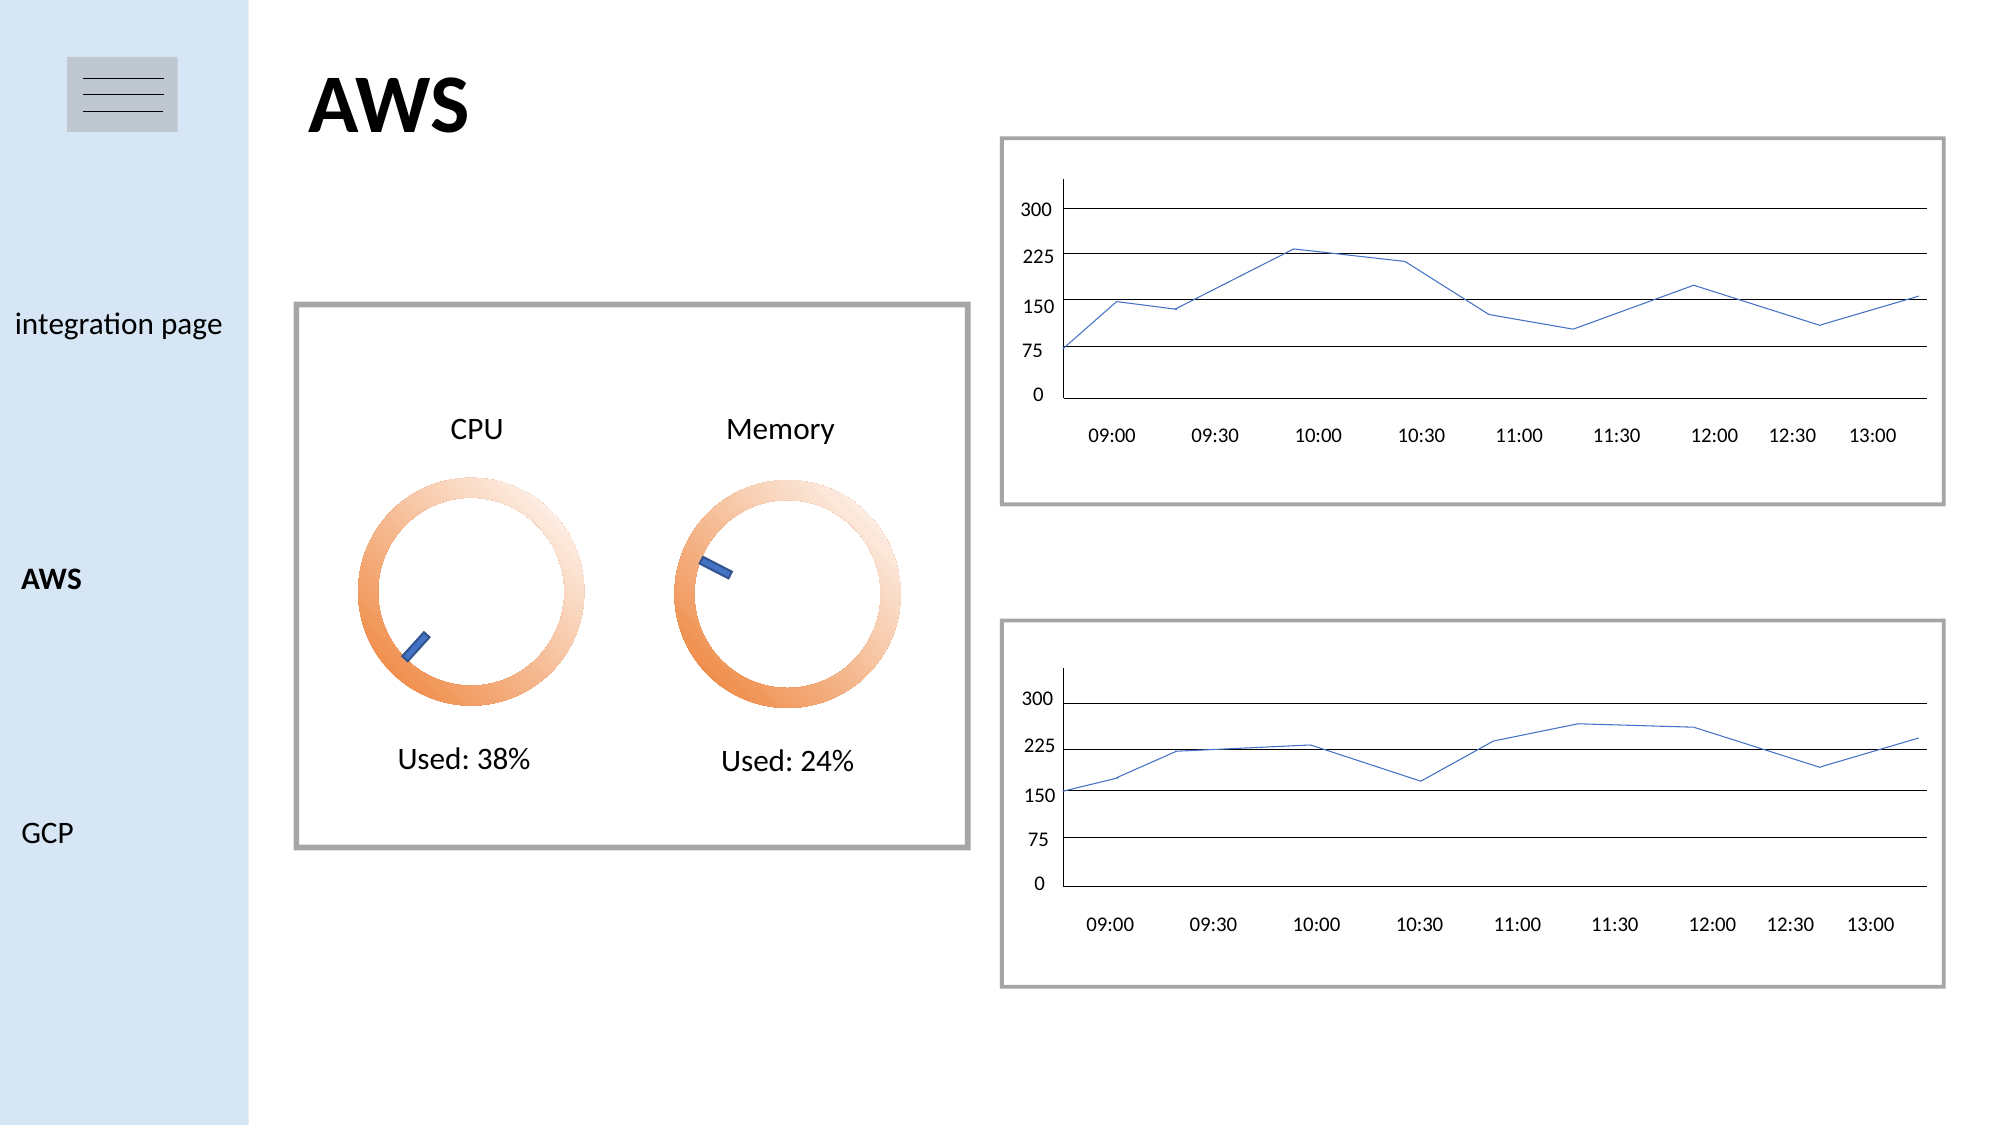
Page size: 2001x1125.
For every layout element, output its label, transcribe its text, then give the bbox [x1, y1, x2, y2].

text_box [1573, 285, 1694, 330]
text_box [1174, 248, 1294, 310]
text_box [1116, 301, 1174, 310]
text_box 11:00 [1478, 903, 1559, 943]
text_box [1062, 777, 1119, 792]
text_box 150 [1064, 285, 1074, 299]
text_box 300 [1064, 188, 1072, 208]
text_box CPU [421, 400, 533, 453]
text_box 13:00 [1834, 414, 1915, 455]
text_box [1578, 723, 1694, 728]
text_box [1820, 296, 1919, 325]
text_box 225 [1004, 724, 1063, 764]
text_box 11:30 [1576, 903, 1657, 943]
text_box 150 [1004, 774, 1063, 814]
text_box 300 [1064, 209, 1072, 229]
text_box [999, 135, 1947, 507]
text_box 12:00 [1675, 414, 1753, 455]
text_box 150 [1064, 792, 1075, 814]
text_box 75 [1003, 818, 1063, 858]
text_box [1693, 727, 1821, 768]
text_box Memory [690, 400, 871, 453]
text_box [292, 301, 972, 851]
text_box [1493, 723, 1579, 741]
text_box 0 [1004, 862, 1075, 903]
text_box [1293, 248, 1405, 262]
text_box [1420, 741, 1494, 782]
text_box 11:30 [1578, 414, 1659, 455]
text_box 300 [1002, 677, 1063, 718]
text_box 75 [1064, 838, 1074, 858]
text_box integration page [0, 296, 249, 349]
text_box AWS [6, 550, 249, 603]
text_box 13:00 [1832, 903, 1913, 943]
text_box 10:30 [1381, 903, 1462, 943]
text_box 10:30 [1382, 414, 1464, 455]
text_box [673, 479, 902, 709]
text_box 75 [1002, 329, 1063, 369]
text_box 10:00 [1277, 903, 1359, 943]
text_box 12:30 [1751, 903, 1832, 943]
text_box 75 [1064, 818, 1074, 837]
text_box [698, 555, 734, 580]
text_box 225 [1064, 235, 1074, 253]
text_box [1062, 301, 1117, 350]
text_box 0 [1003, 373, 1074, 414]
text_box [999, 618, 1947, 990]
text_box 12:30 [1753, 414, 1834, 455]
text_box 11:00 [1480, 414, 1561, 455]
text_box Used: 38% [369, 730, 560, 784]
text_box 10:00 [1279, 414, 1360, 455]
text_box 12:00 [1673, 903, 1751, 943]
text_box [66, 56, 179, 133]
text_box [1174, 744, 1310, 752]
text_box 300 [1000, 188, 1063, 229]
text_box 09:00 [1073, 414, 1154, 455]
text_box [1693, 285, 1821, 326]
text_box 225 [1064, 724, 1075, 748]
text_box GCP [6, 805, 241, 858]
text_box 150 [1003, 285, 1063, 325]
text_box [1488, 314, 1573, 330]
text_box [400, 630, 431, 663]
text_box 09:30 [1176, 414, 1257, 455]
text_box [357, 476, 586, 707]
text_box 225 [1003, 235, 1063, 275]
text_box 09:00 [1071, 903, 1152, 943]
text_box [1310, 744, 1420, 782]
text_box Used: 24% [697, 733, 878, 786]
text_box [1116, 751, 1177, 778]
text_box 300 [1064, 704, 1073, 718]
text_box [0, 0, 250, 1125]
text_box 300 [1064, 677, 1073, 703]
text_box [1404, 261, 1489, 315]
text_box 225 [1064, 254, 1074, 275]
text_box AWS [293, 41, 488, 156]
text_box 225 [1064, 750, 1075, 764]
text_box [1820, 738, 1919, 767]
text_box 09:30 [1174, 903, 1256, 943]
